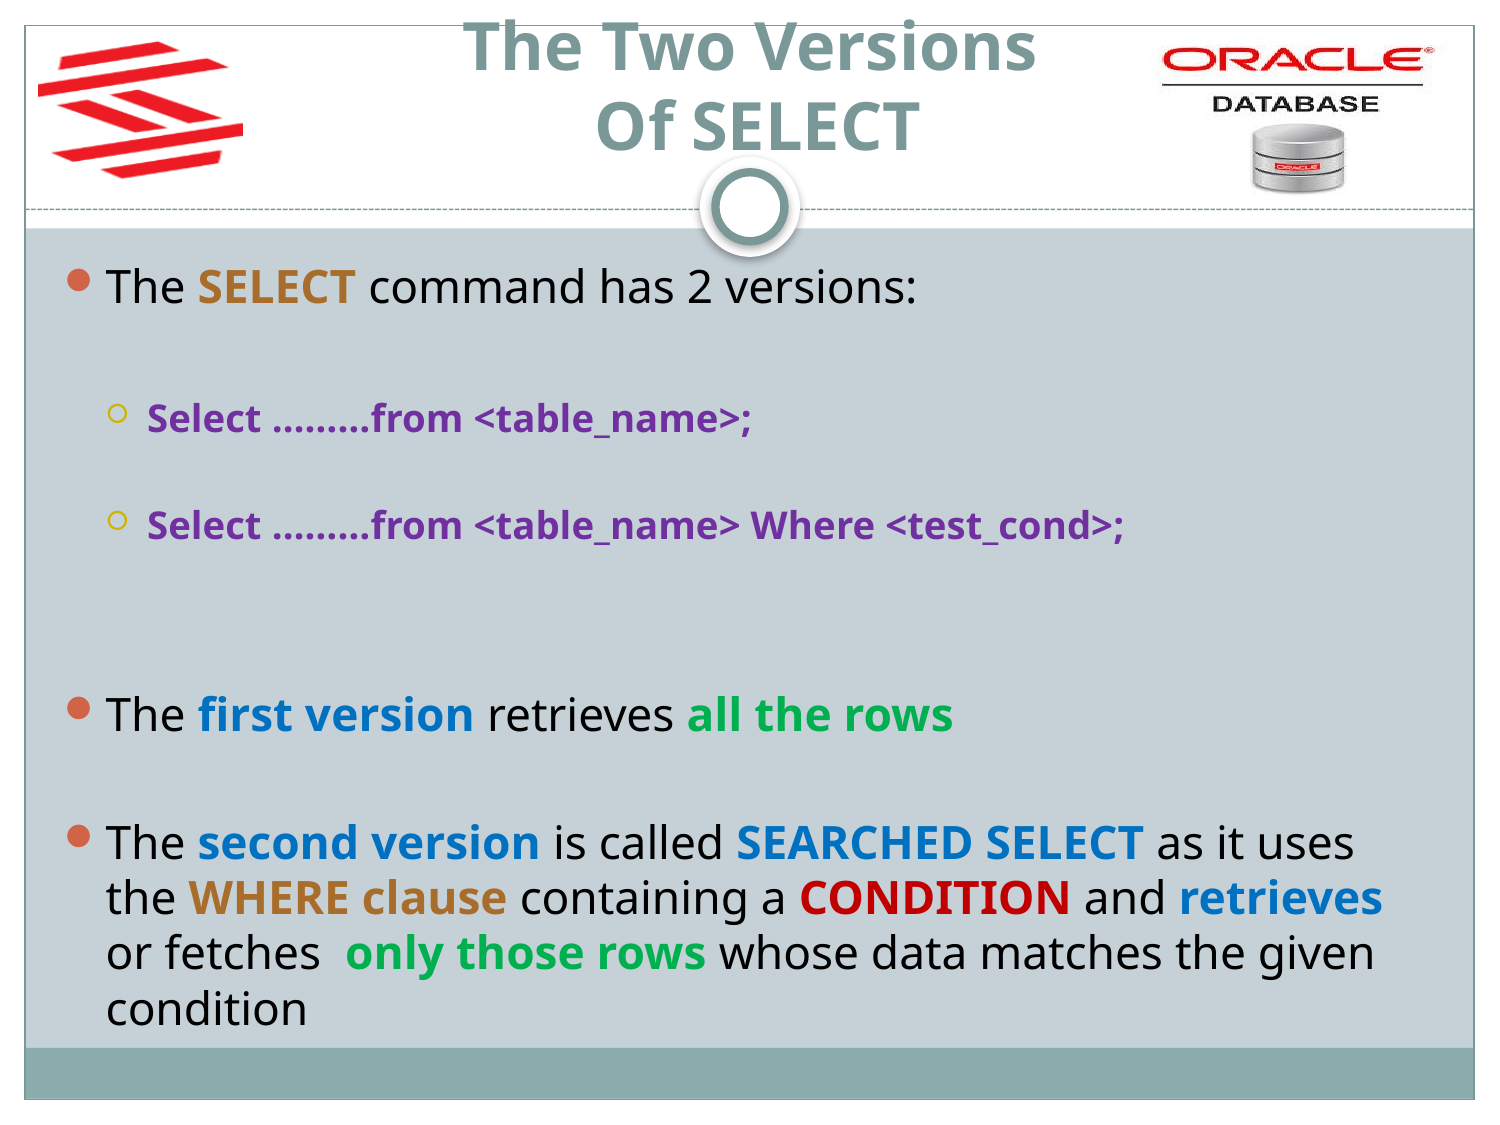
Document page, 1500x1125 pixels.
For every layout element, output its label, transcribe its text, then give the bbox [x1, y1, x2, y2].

picture [37, 40, 243, 185]
list The SELECT command has 2 versions: Select ………from <table_name>; Select ………from <table_name> Where <test_cond>; The first version retrieves all the rows The second version is called SEARCHED SELECT as it uses the WHERE clause containing a CONDITION and retrieves or fetches only those rows whose data matches the given condition [49, 250, 1445, 1047]
picture [1148, 34, 1453, 200]
title The Two Versions Of SELECT [248, 46, 1141, 172]
